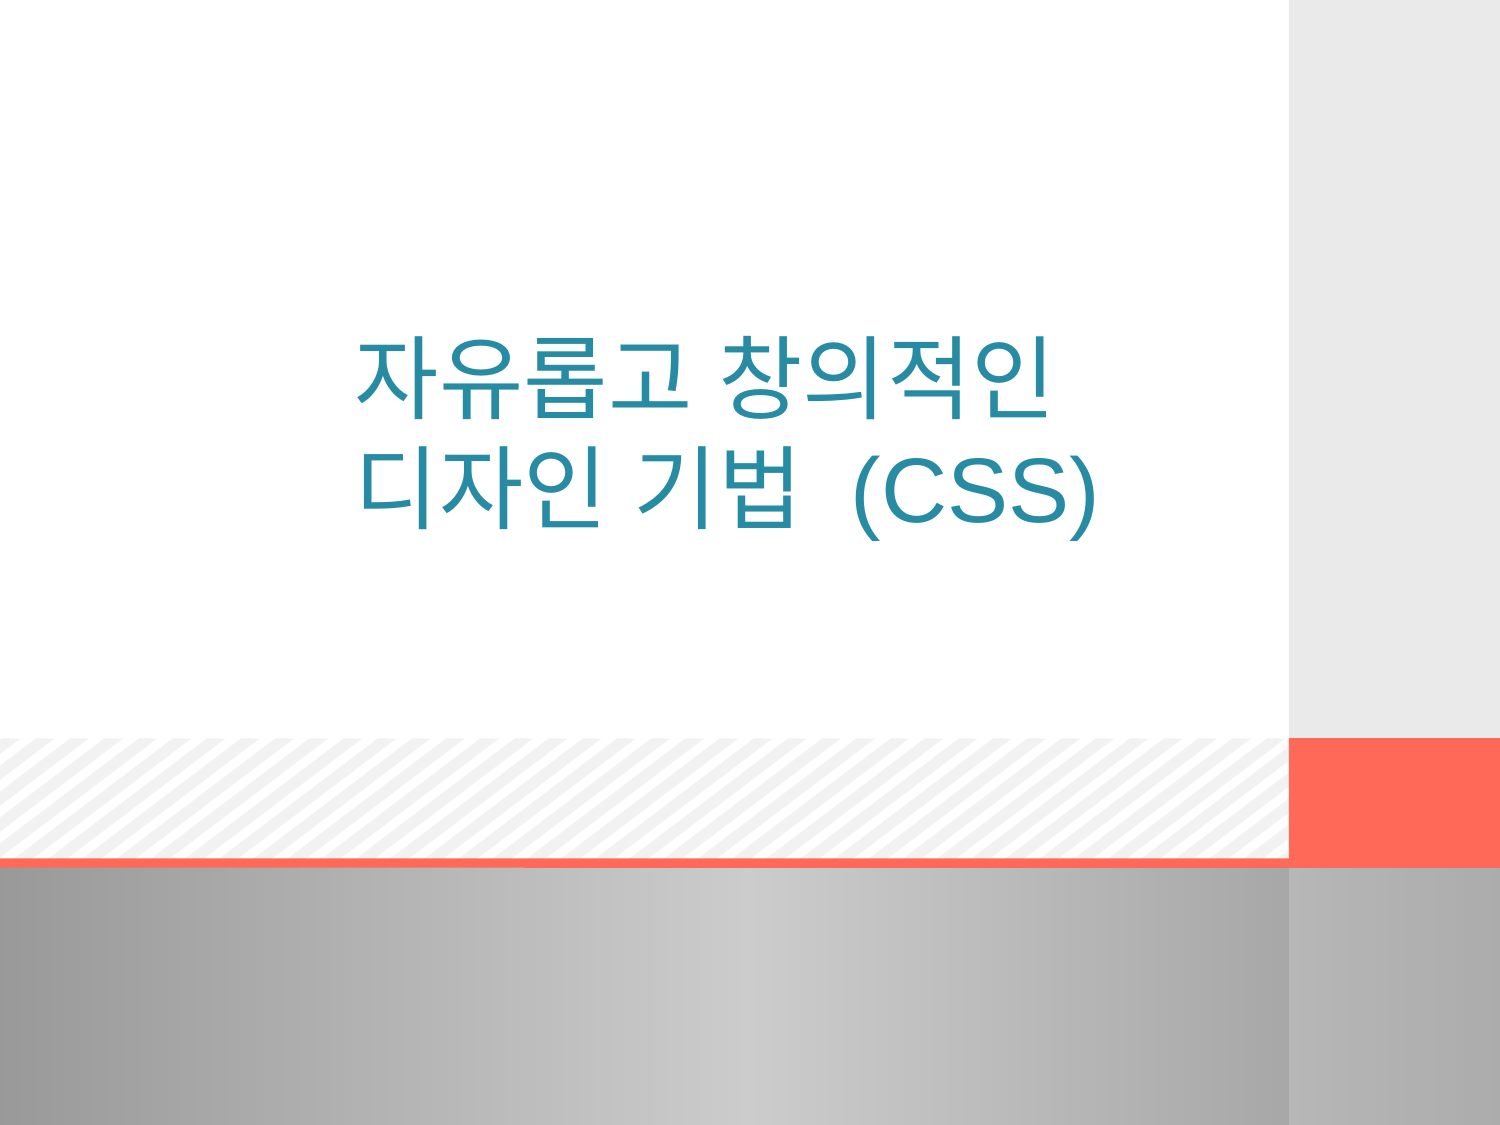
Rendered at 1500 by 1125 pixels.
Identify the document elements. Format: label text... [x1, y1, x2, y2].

title 자유롭고 창의적인 디자인 기법 (CSS) [339, 325, 1442, 536]
